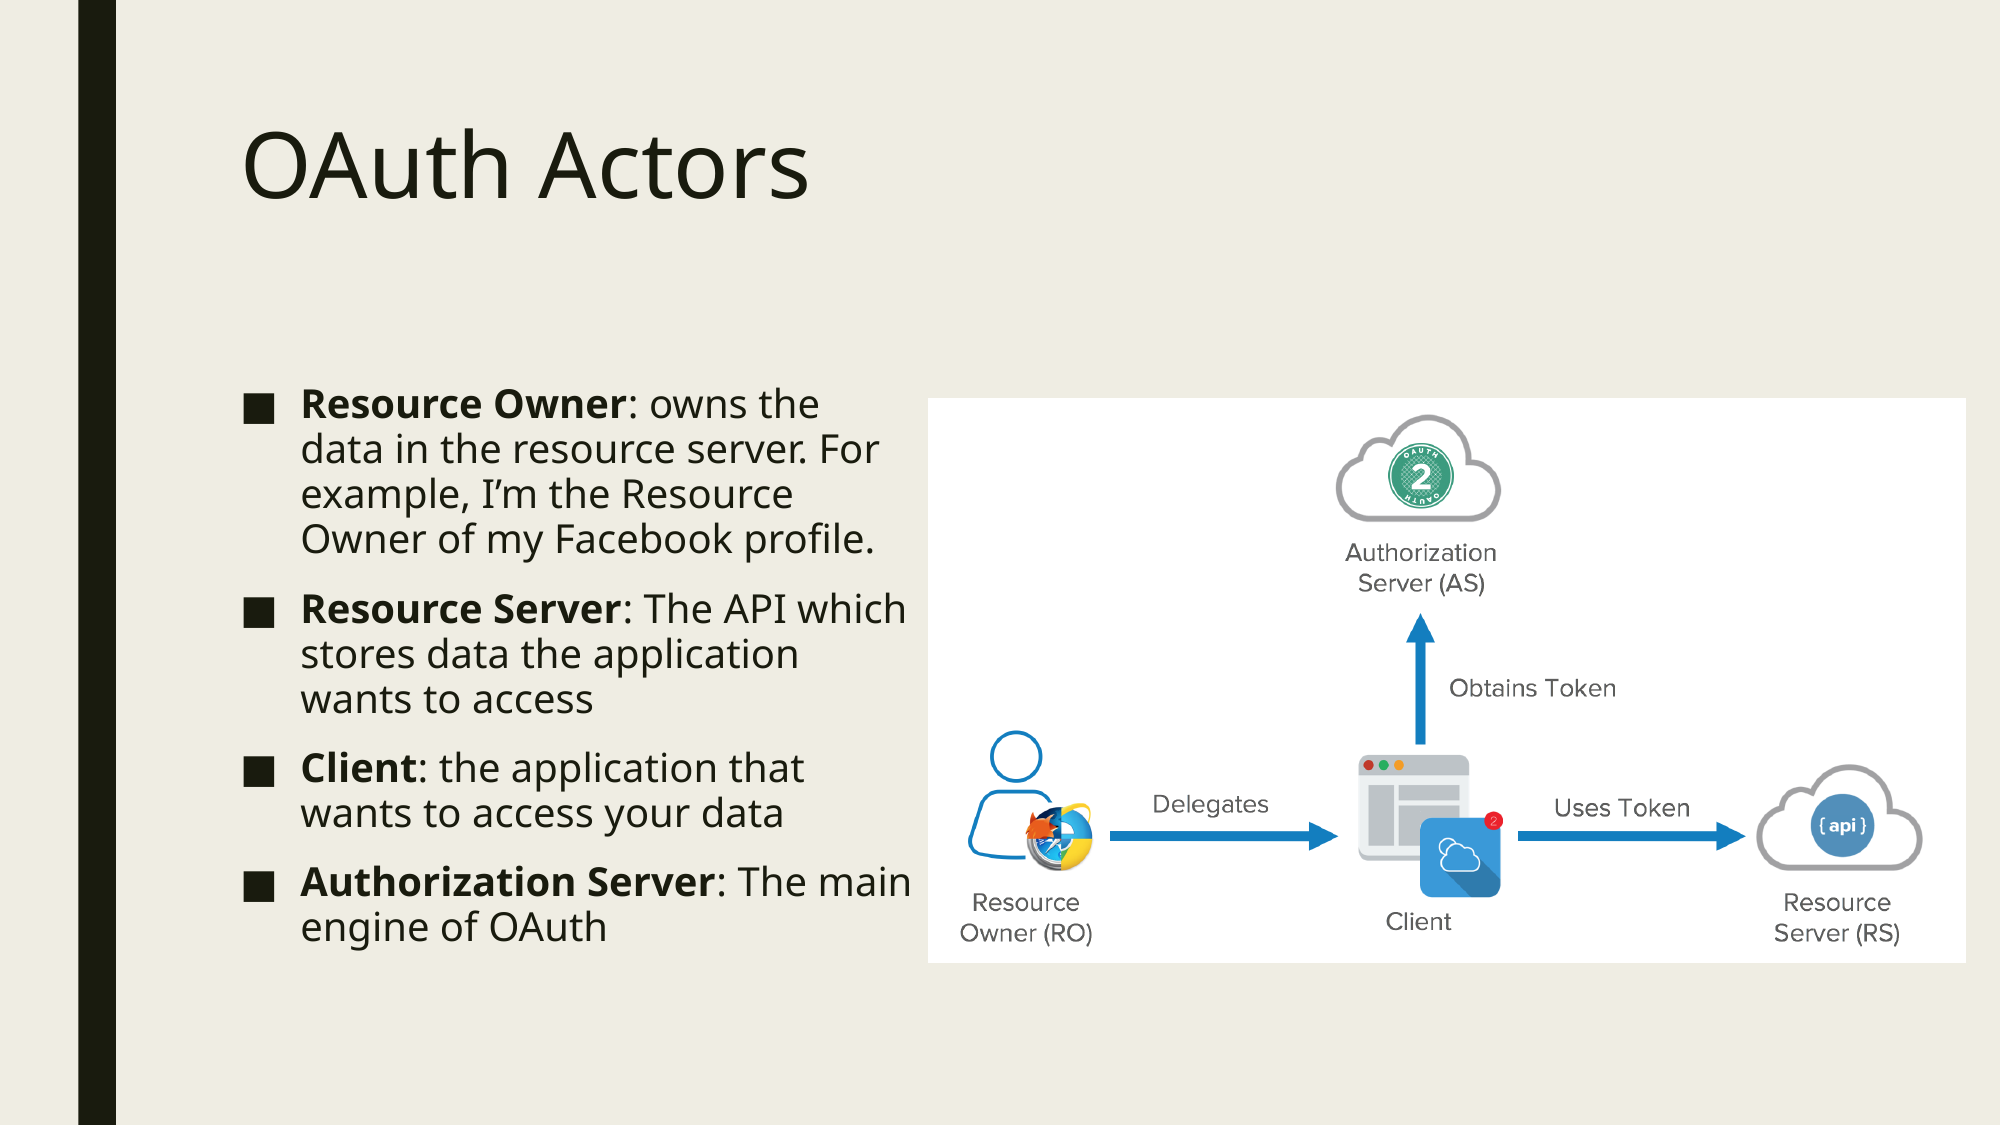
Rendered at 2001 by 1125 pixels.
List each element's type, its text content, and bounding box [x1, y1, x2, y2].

list Resource Owner: owns the data in the resource server. For example, I’m the Resource Owner of my Facebook profile. Resource Server: The API which stores data the application wants to access Client: the application that wants to access your data Authorization Server: The main engine of OAuth [225, 375, 929, 963]
picture [928, 398, 1966, 963]
title OAuth Actors [225, 112, 1800, 357]
